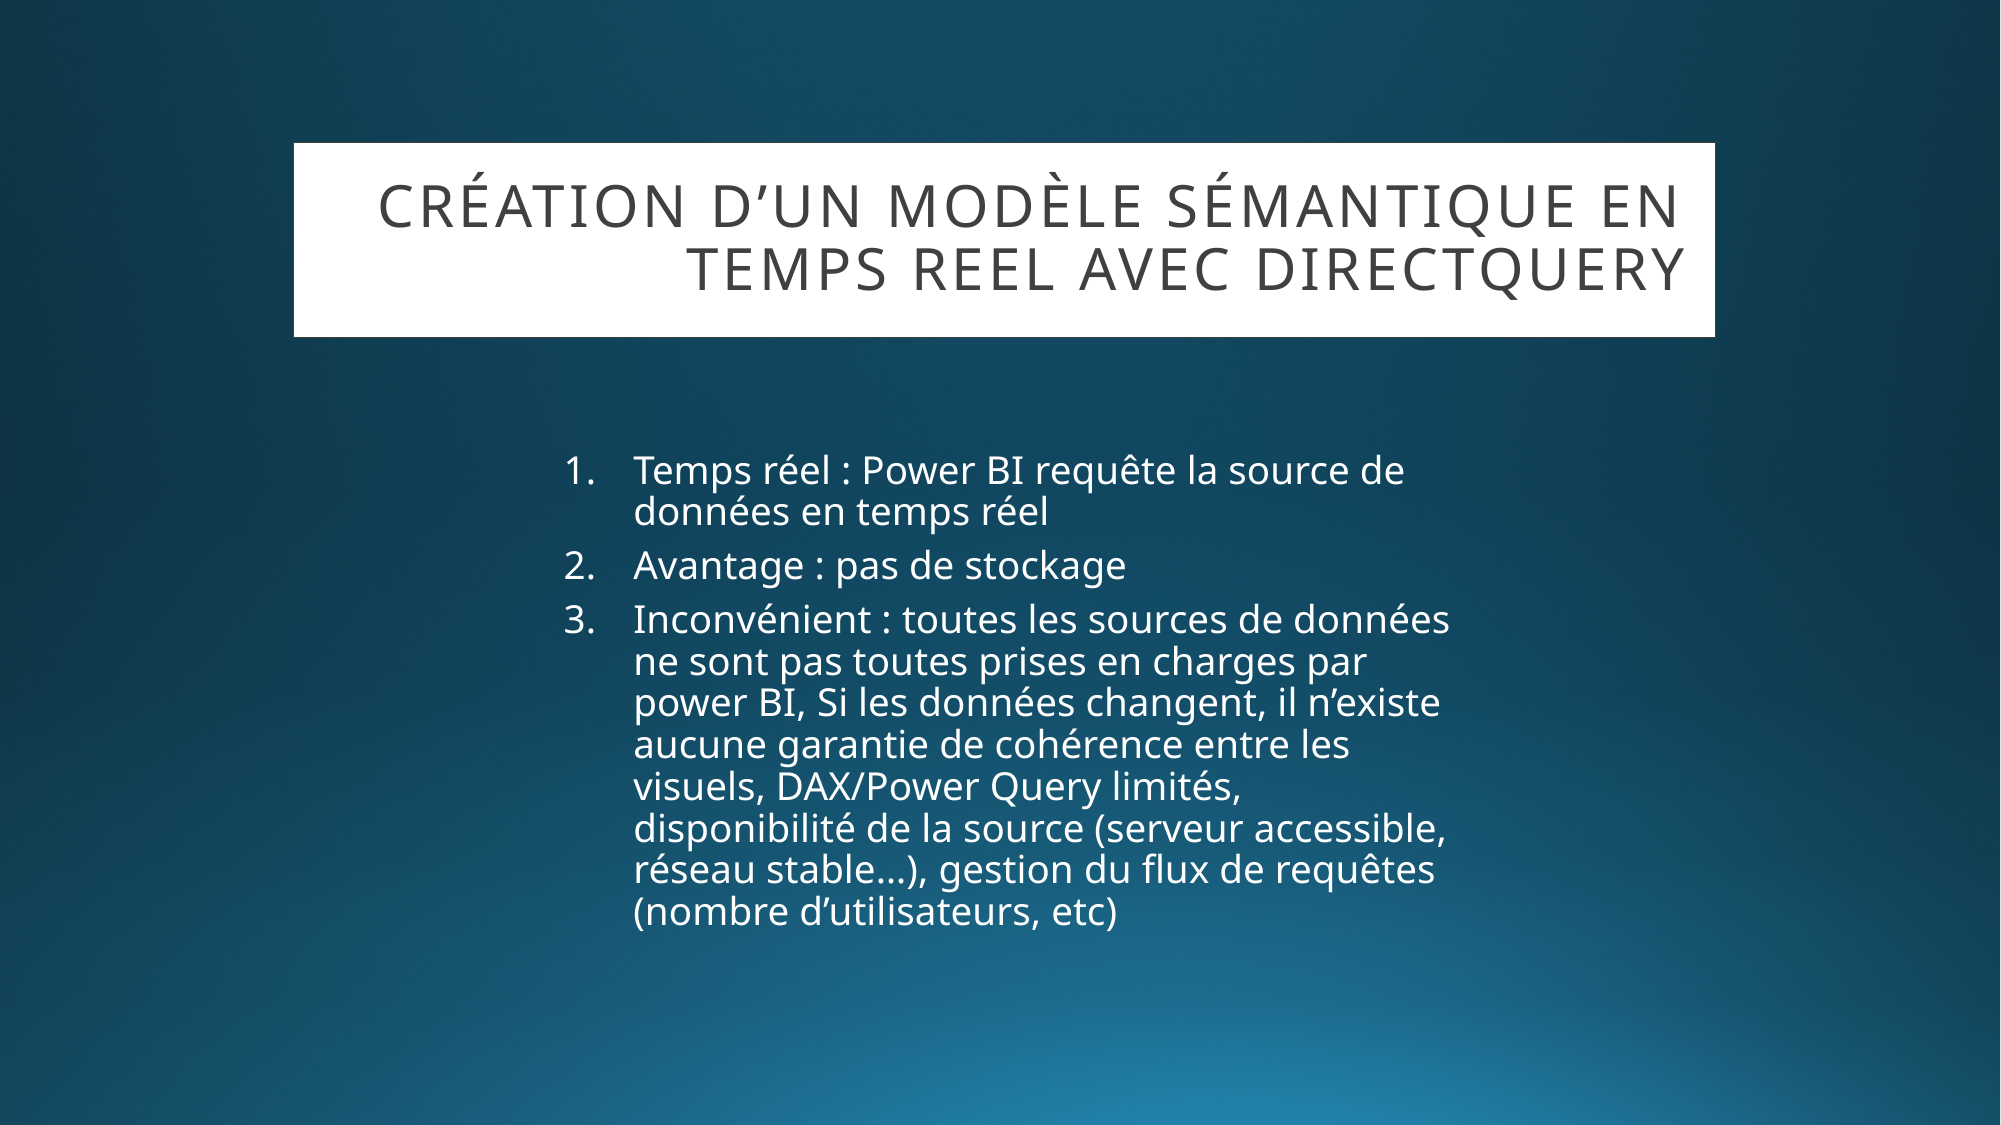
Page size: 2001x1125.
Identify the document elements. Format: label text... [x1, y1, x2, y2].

title Création d’un modèle sémantique en temps reel avec directquery [293, 142, 1716, 338]
subtitle Temps réel : Power BI requête la source de données en temps réel Avantage : pas de stockage Inconvénient : toutes les sources de données ne sont pas toutes prises en charges par power BI, Si les données changent, il n’existe aucune garantie de cohérence entre les visuels, DAX/Power Query limités, disponibilité de la source (serveur accessible, réseau stable…), gestion du flux de requêtes (nombre d’utilisateurs, etc) [531, 432, 1469, 942]
picture [0, 0, 2001, 1125]
